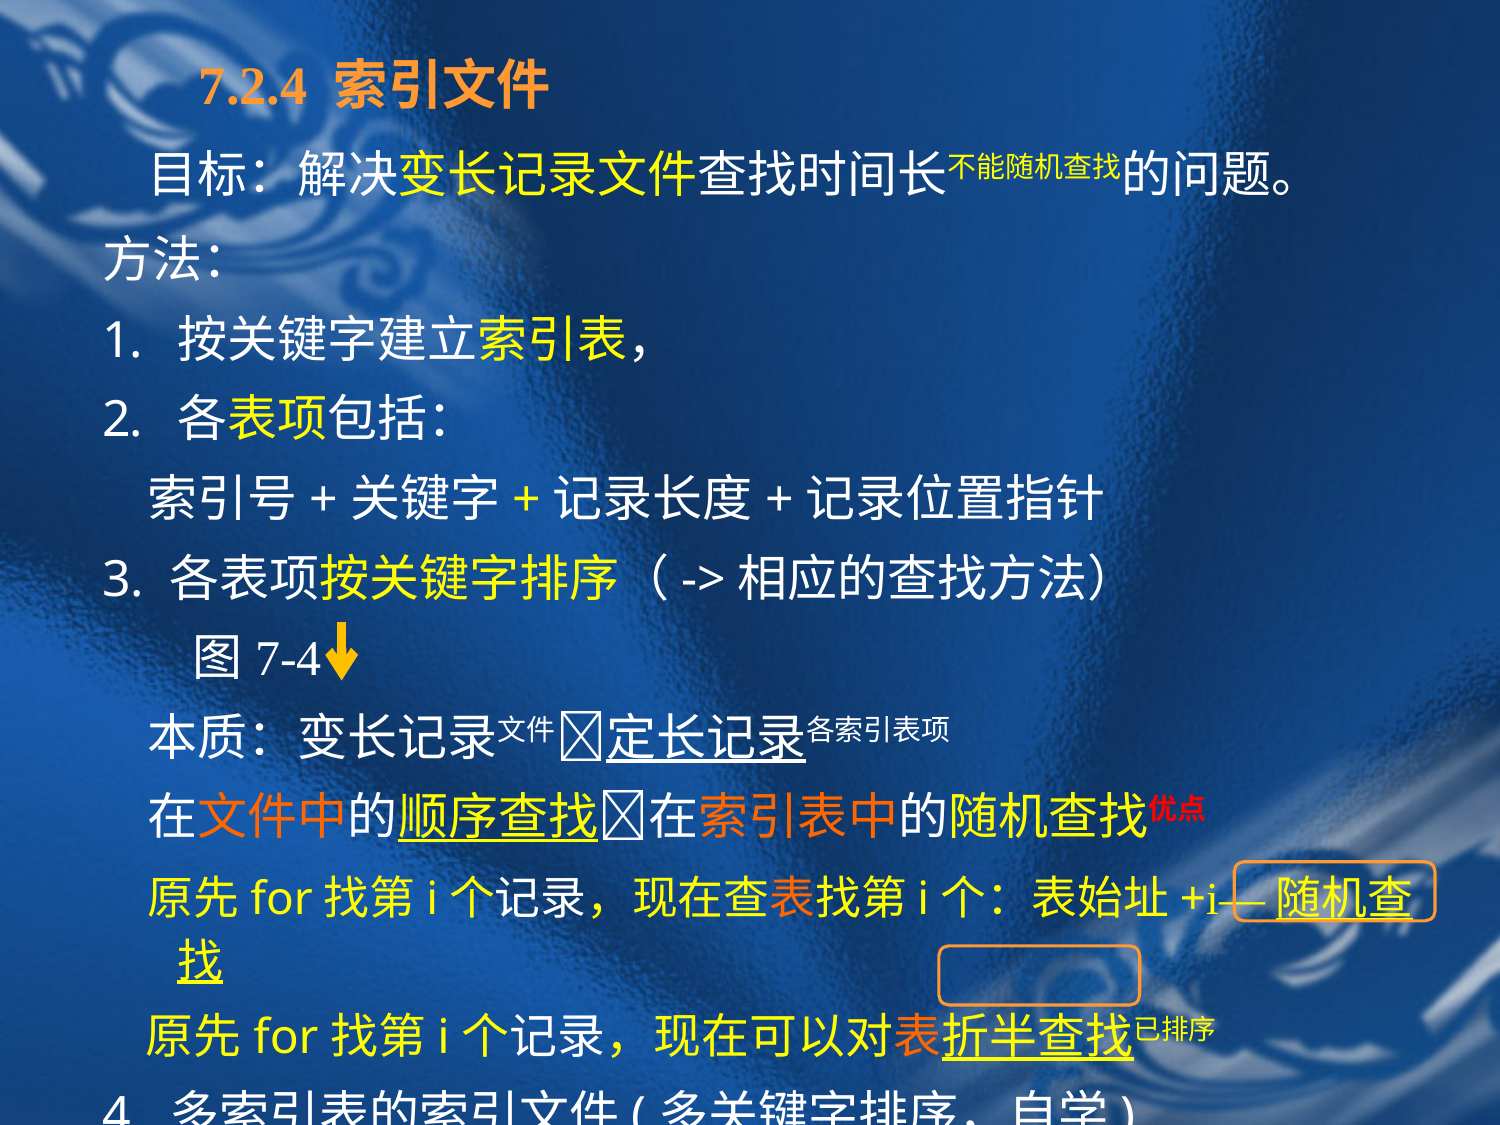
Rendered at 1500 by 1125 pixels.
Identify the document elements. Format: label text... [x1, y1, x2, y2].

text_box 7.2.4 索引文件 [183, 42, 578, 123]
text_box [1021, 863, 1167, 960]
text_box [1234, 861, 1436, 921]
text_box [938, 945, 1140, 1005]
picture [0, 0, 1500, 1125]
text_box 目标：解决变长记录文件查找时间长不能随机查找的问题。 方法： 按关键字建立索引表， 各表项包括： 索引号+关键字+记录长度+记录位置指针 3. 各表项按关键字排序（->相应的查找方法） 图7-4 本质：变长记录文件定长记录各索引表项 在文件中的顺序查找在索引表中的随机查找优点 原先for找第i个记录，现在查表找第i个：表始址+i—随机查找 原先for找第i个记录，现在可以对表折半查找已排序 4. 多索引表的索引文件(多关键字排序，自学) [87, 123, 1459, 1125]
